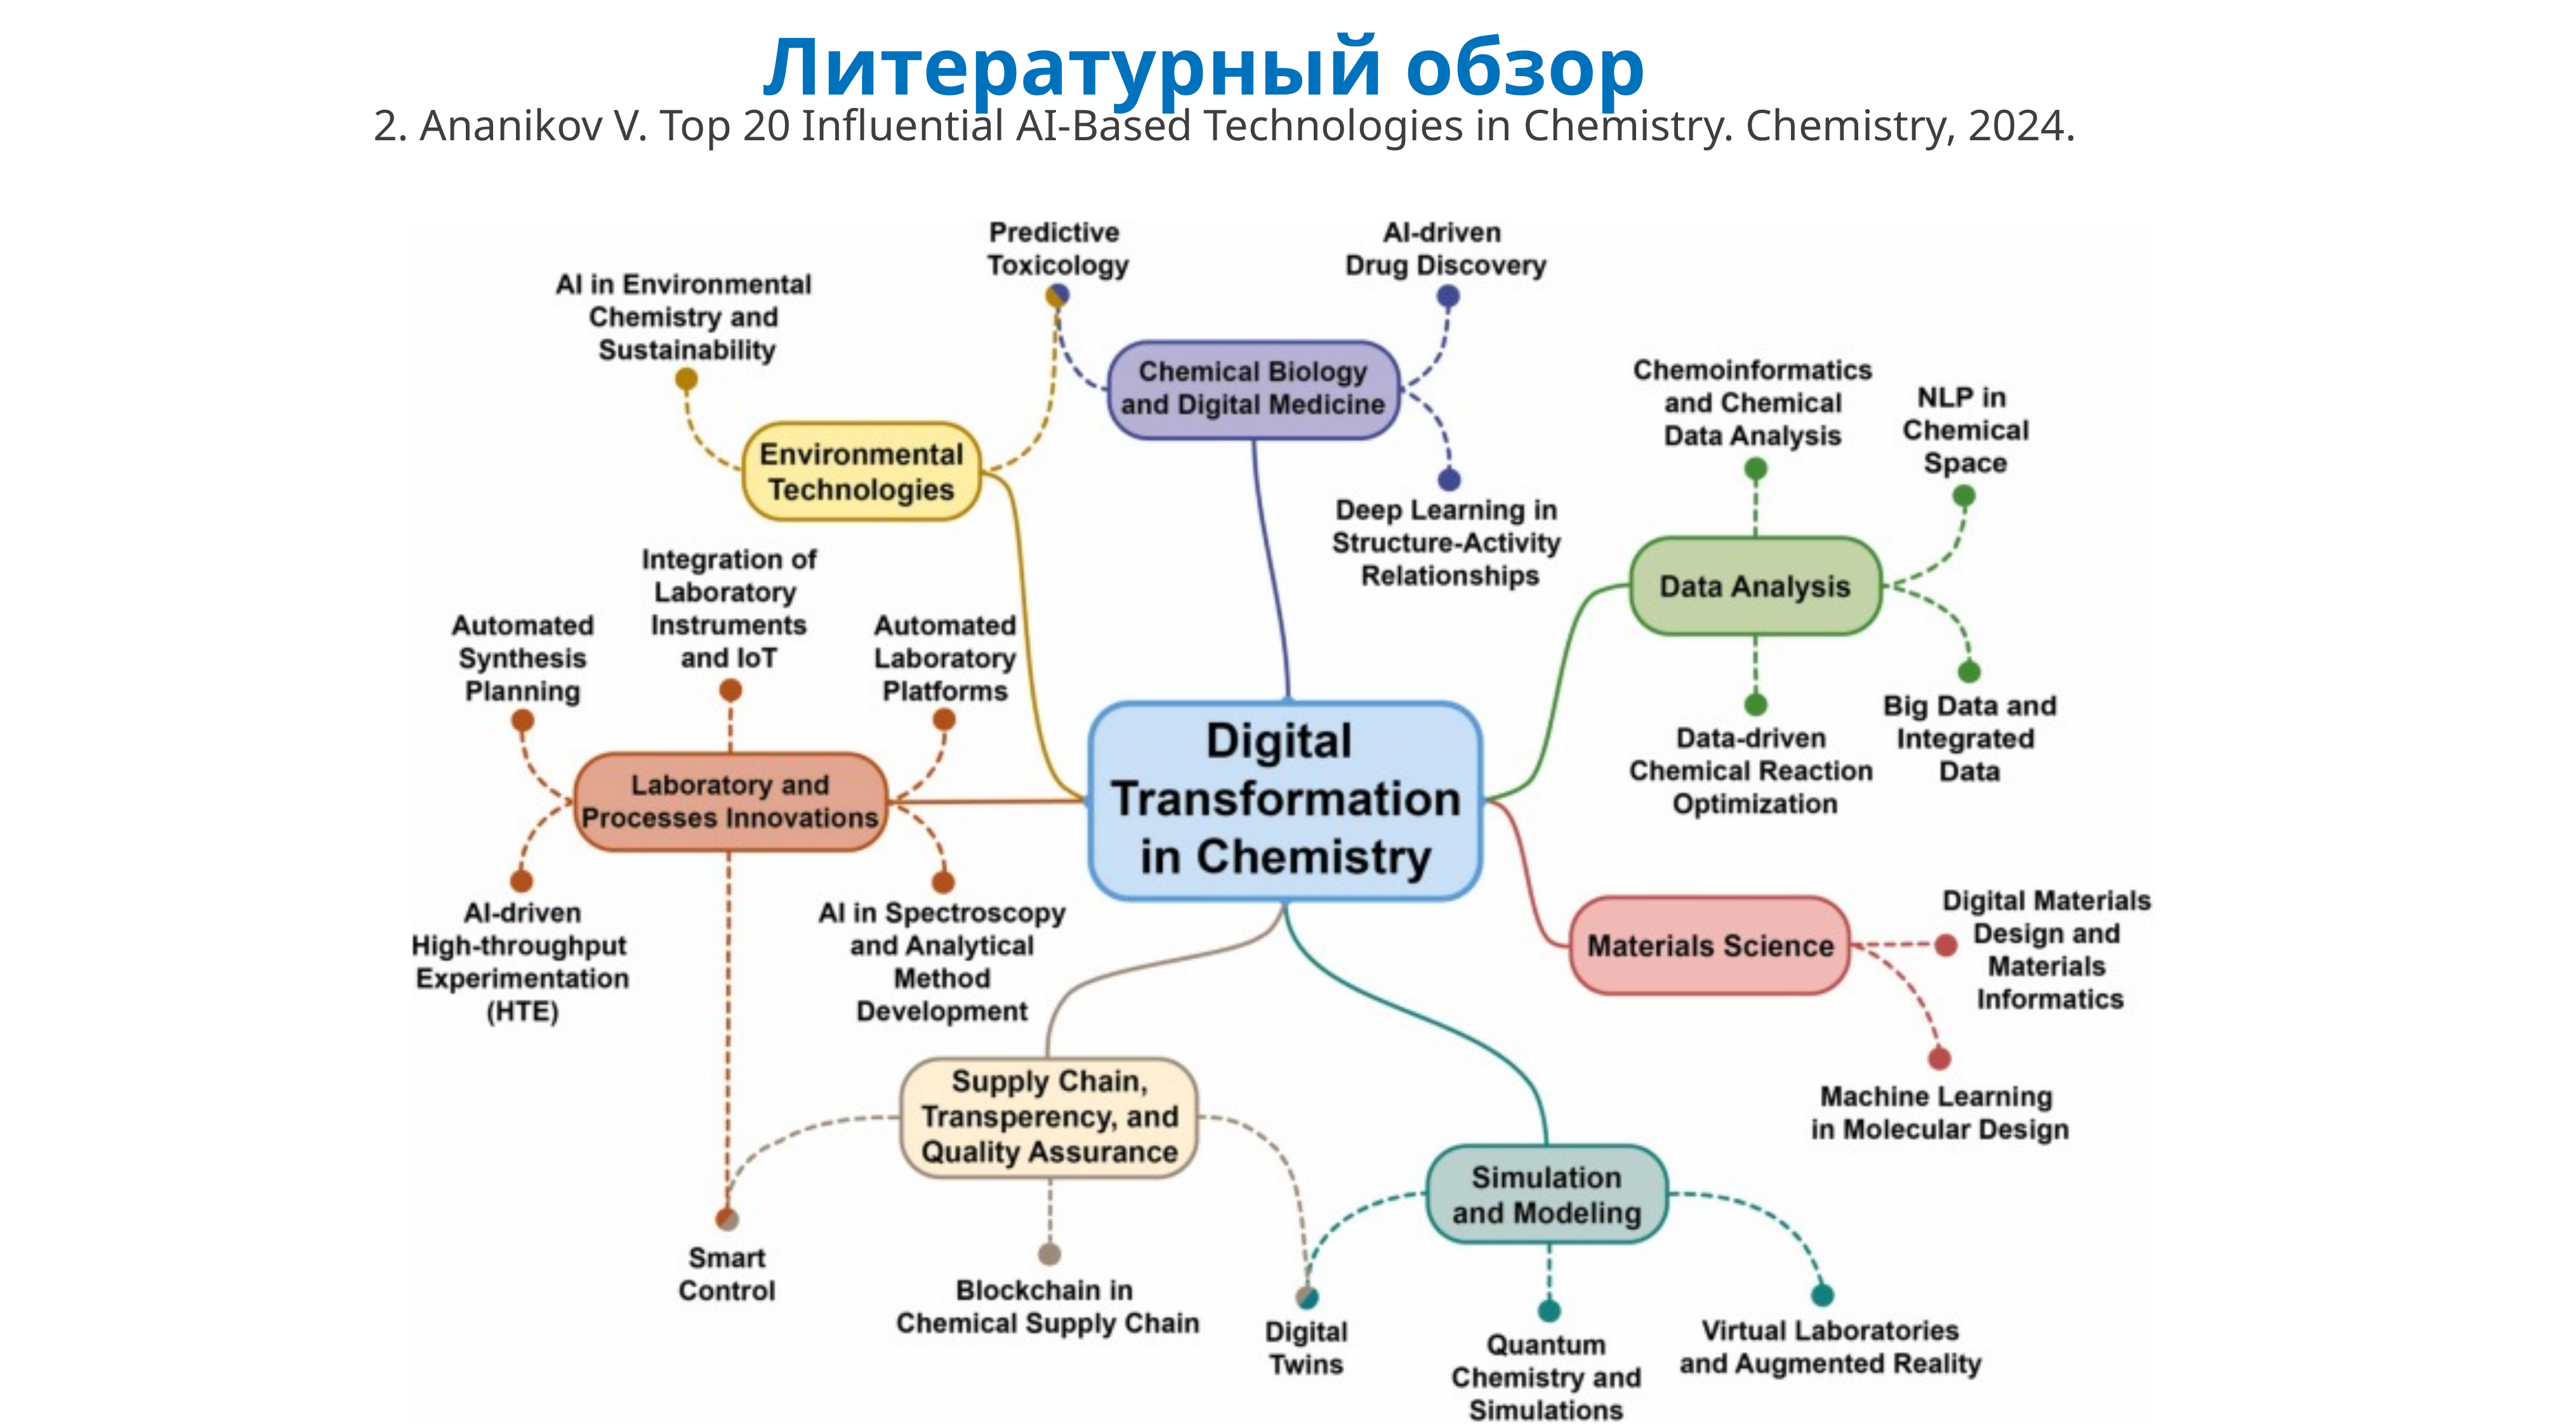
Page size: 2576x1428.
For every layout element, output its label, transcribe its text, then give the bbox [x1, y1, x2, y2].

picture [412, 221, 2155, 1425]
text_box 2. Ananikov V. Top 20 Influential AI-Based Technologies in Chemistry. Chemistry, 2024. [364, 93, 2212, 153]
text_box Литературный обзор [754, 10, 2137, 93]
